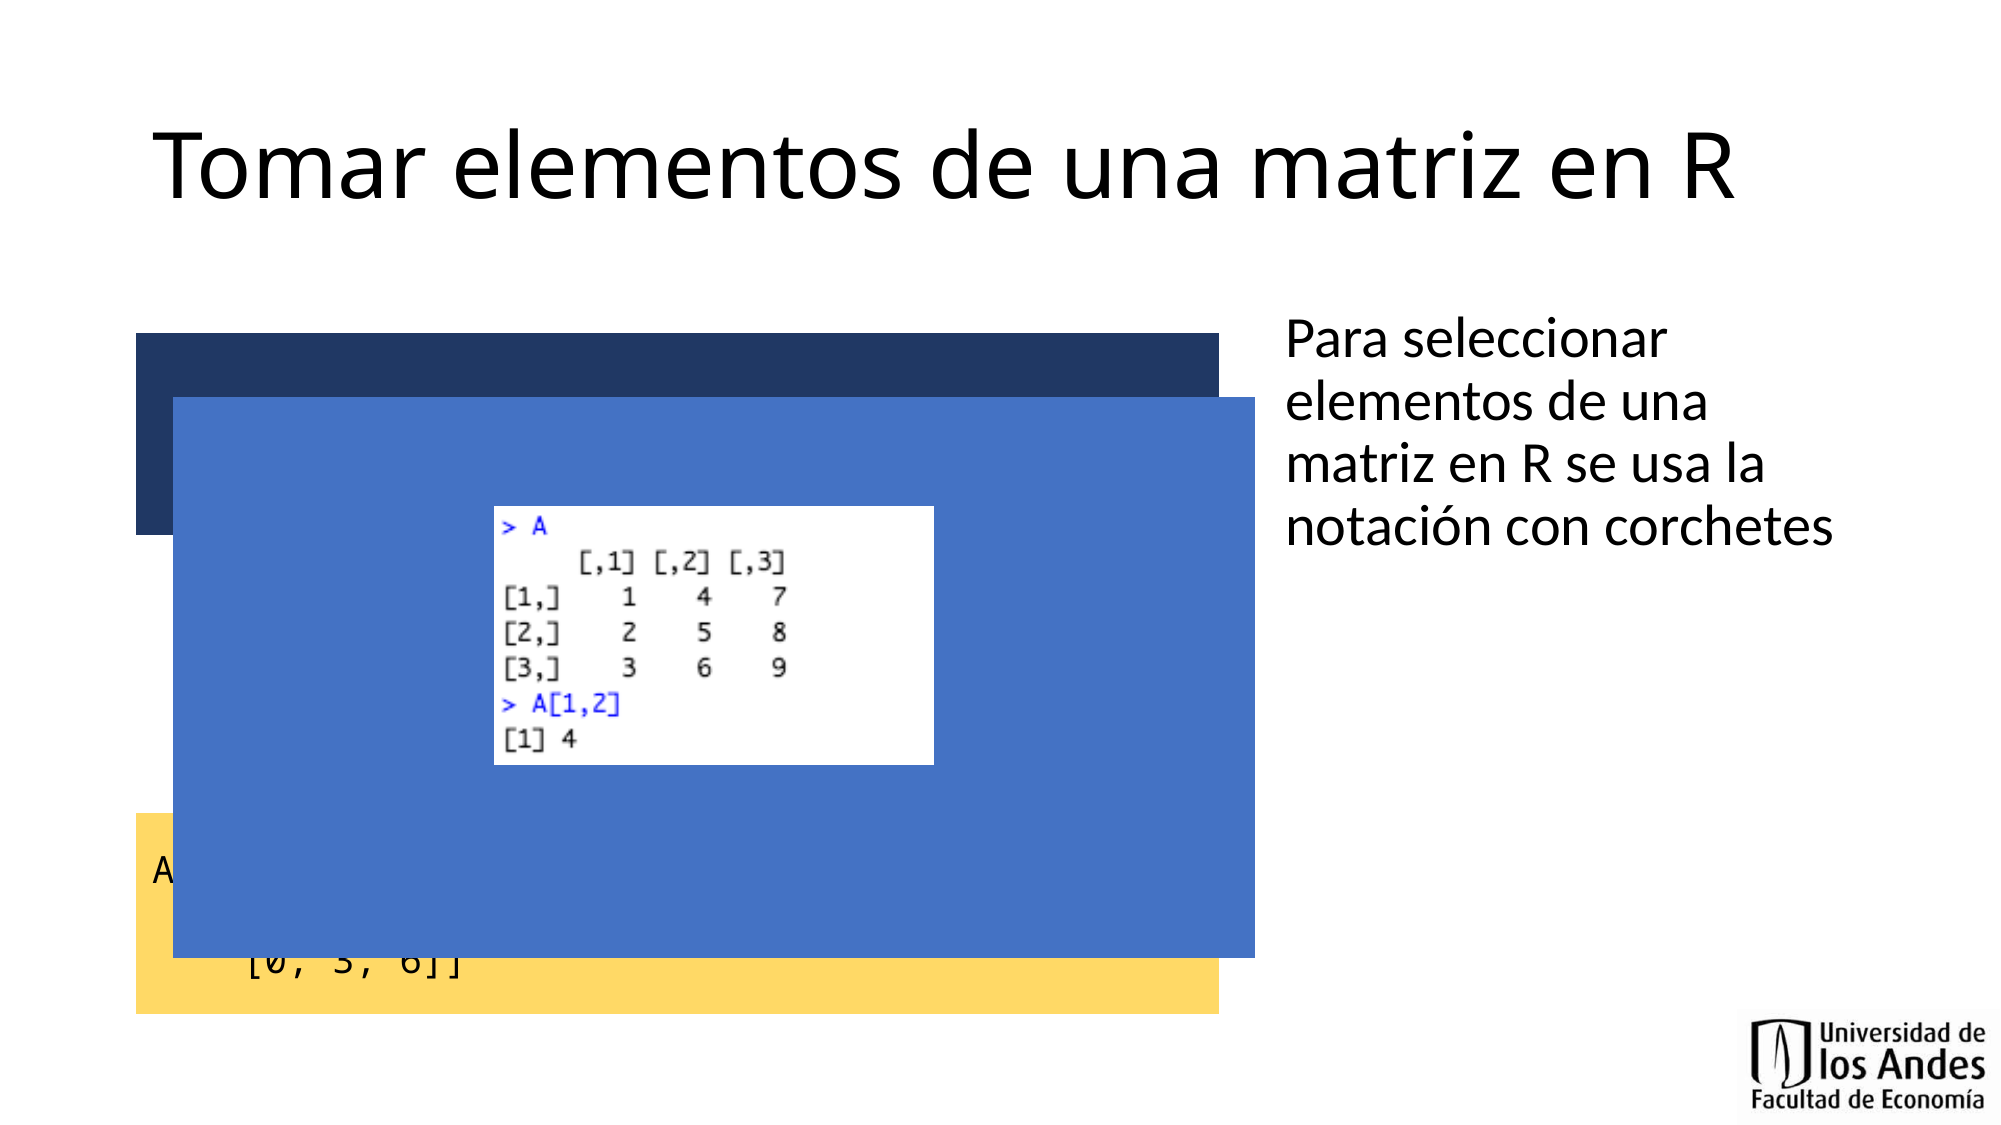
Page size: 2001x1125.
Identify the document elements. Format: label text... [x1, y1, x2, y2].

text_box Stata [136, 333, 1219, 535]
title Tomar elementos de una matriz en R [137, 59, 1863, 278]
text_box [173, 397, 1255, 958]
picture [1737, 1009, 2000, 1125]
picture [494, 506, 934, 765]
text_box A = [[2, 4, 6], [1, 7, 3], [0, 3, 6]] [136, 813, 1219, 1014]
list Para seleccionar elementos de una matriz en R se usa la notación con corchetes [1270, 299, 1863, 1014]
